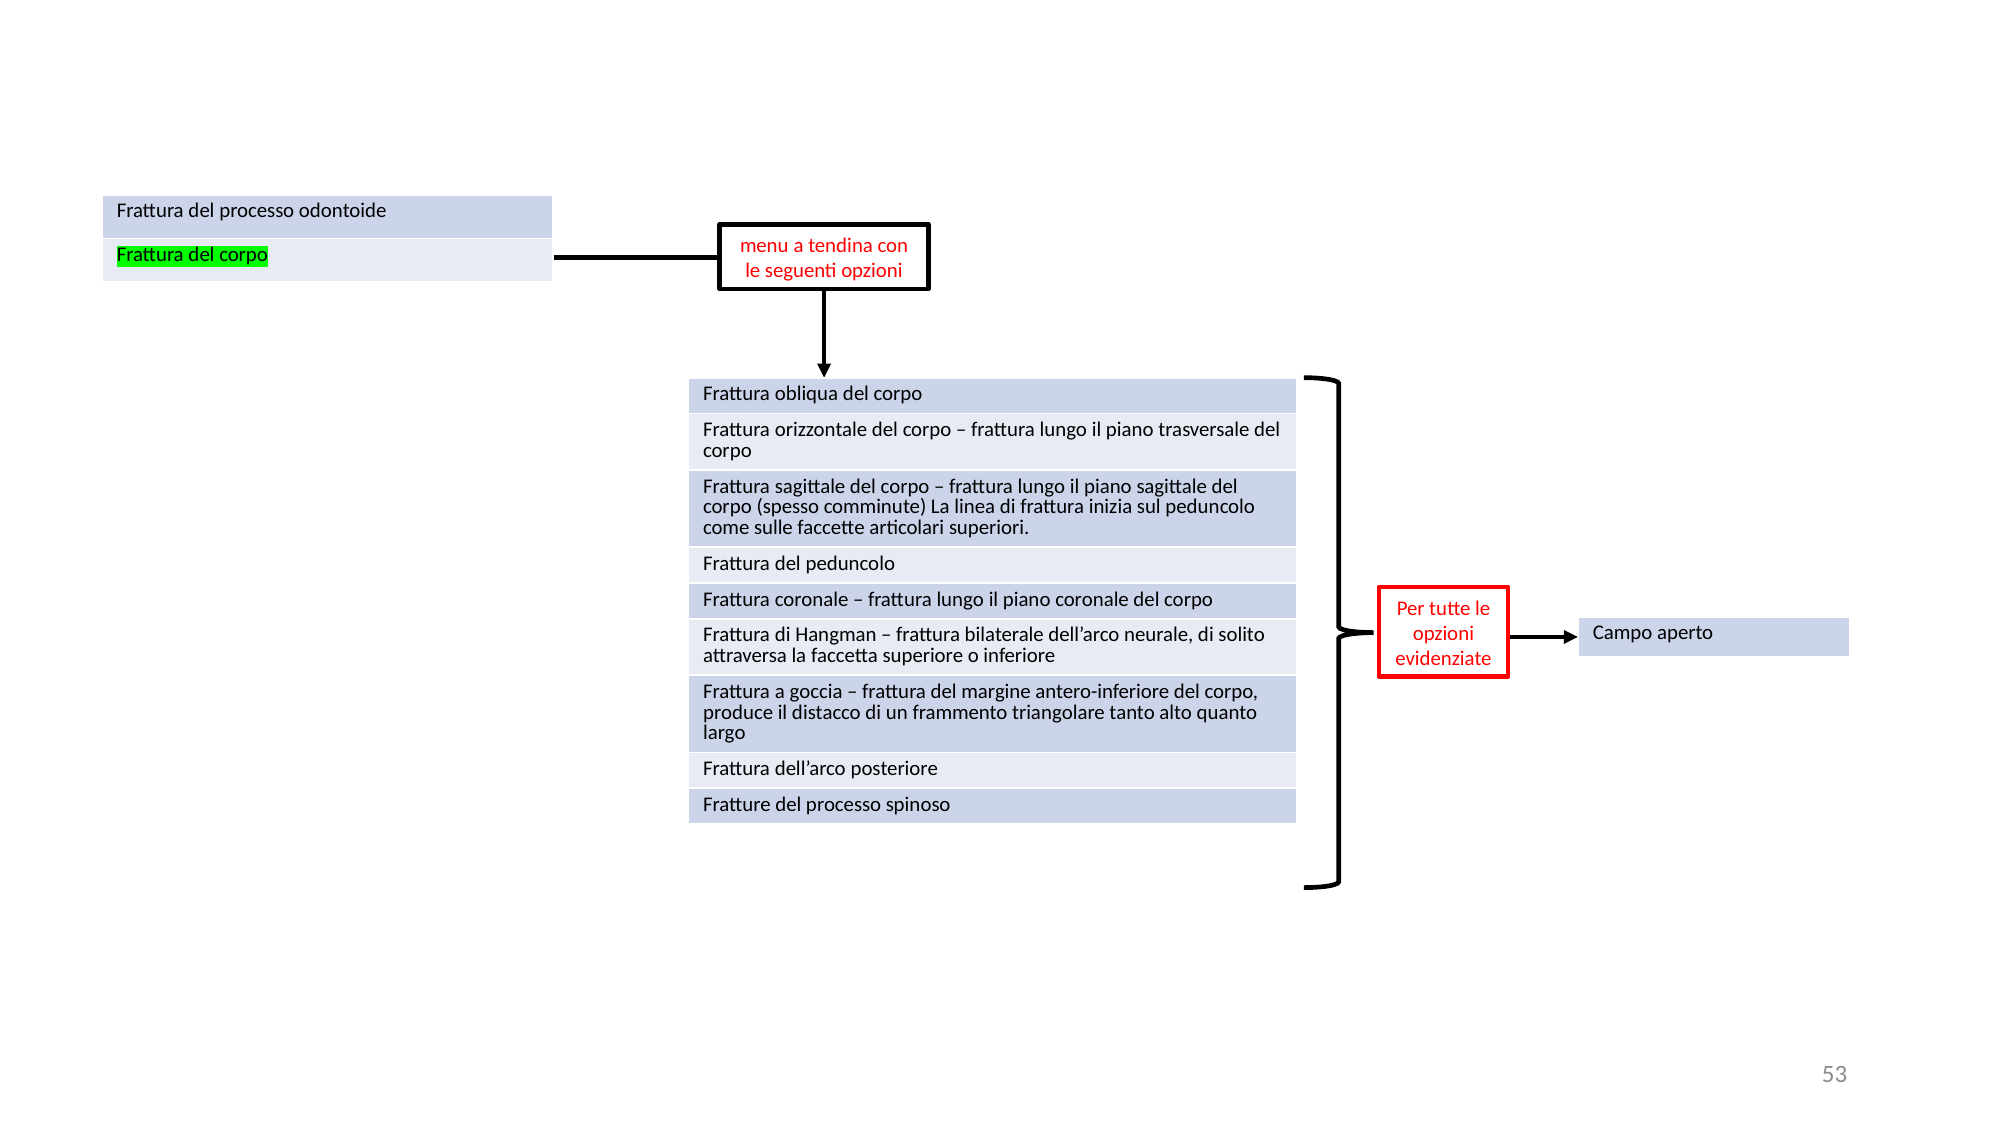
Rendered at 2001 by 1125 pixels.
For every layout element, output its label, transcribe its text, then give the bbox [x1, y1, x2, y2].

table_cell Frattura dell’arco posteriore [689, 753, 1296, 787]
table_cell Frattura orizzontale del corpo – frattura lungo il piano trasversale del corpo [689, 414, 1296, 469]
table_cell Frattura sagittale del corpo – frattura lungo il piano sagittale del corpo (spesso comminute) La linea di frattura inizia sul peduncolo come sulle faccette articolari superiori. [689, 471, 1296, 546]
table_header Frattura obliqua del corpo [689, 379, 1296, 413]
table_header Campo aperto [1579, 618, 1849, 656]
text_box menu a tendina con le seguenti opzioni [719, 224, 929, 289]
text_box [553, 257, 825, 378]
table_cell Frattura del peduncolo [689, 548, 1296, 582]
table_cell Frattura del corpo [103, 239, 552, 281]
table_cell Frattura coronale – frattura lungo il piano coronale del corpo [689, 584, 1296, 618]
table_cell Fratture del processo spinoso [689, 789, 1296, 823]
text_box [1303, 377, 1374, 889]
slide_number 53 [1412, 1042, 1863, 1103]
text_box Per tutte le opzioni evidenziate [1379, 587, 1509, 677]
table_cell Frattura a goccia – frattura del margine antero-inferiore del corpo, produce il distacco di un frammento triangolare tanto alto quanto largo [689, 676, 1296, 752]
table_header Frattura del processo odontoide [103, 196, 552, 238]
table_cell Frattura di Hangman – frattura bilaterale dell’arco neurale, di solito attraversa la faccetta superiore o inferiore [689, 620, 1296, 674]
